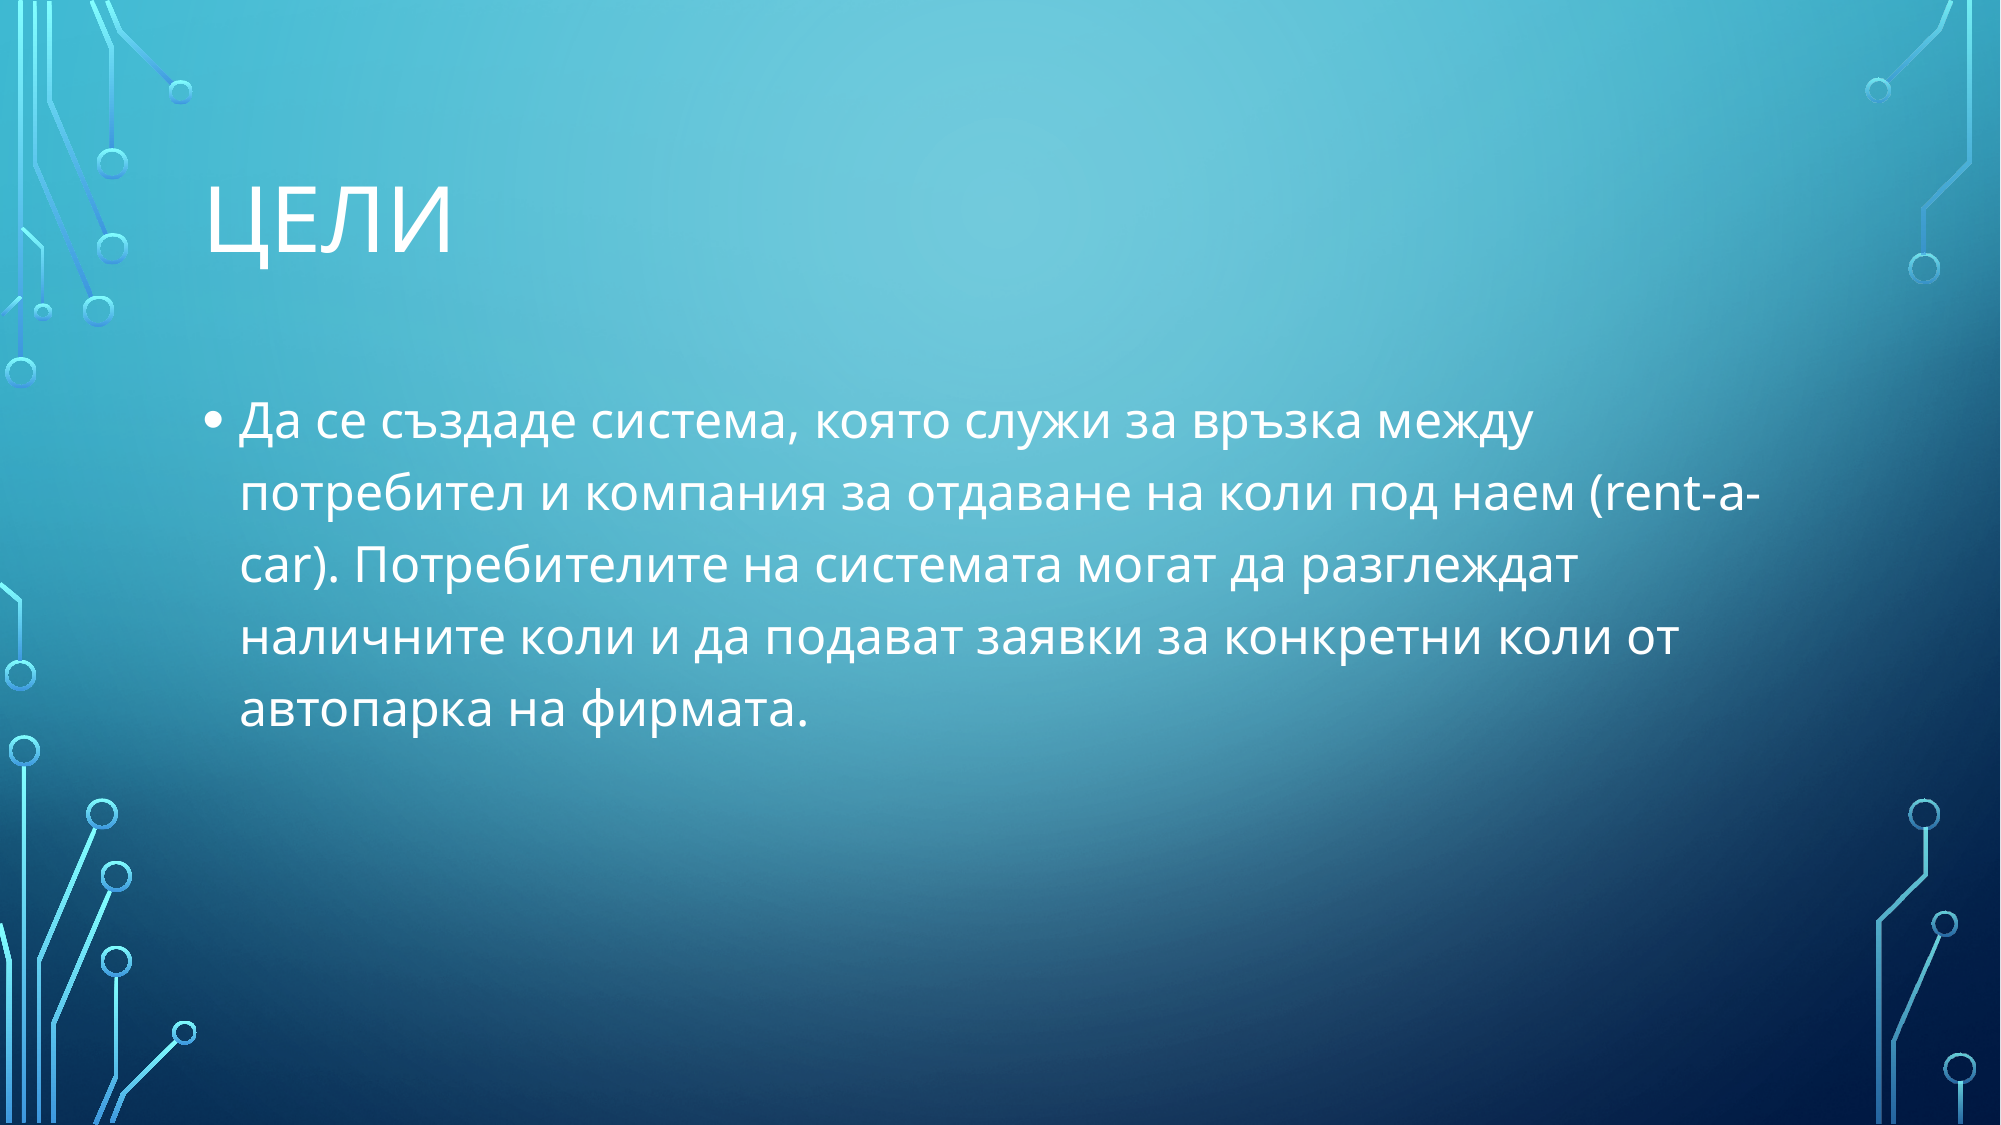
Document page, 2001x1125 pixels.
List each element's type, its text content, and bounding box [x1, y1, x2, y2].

title Цели [187, 101, 1813, 344]
list Да се създаде система, която служи за връзка между потребител и компания зa отдаване на коли под наем (rent-a-car). Потребителите на системата могат да разглеждат наличните коли и да подават заявки за конкретни коли от автопарка на фирмата. [187, 369, 1813, 950]
